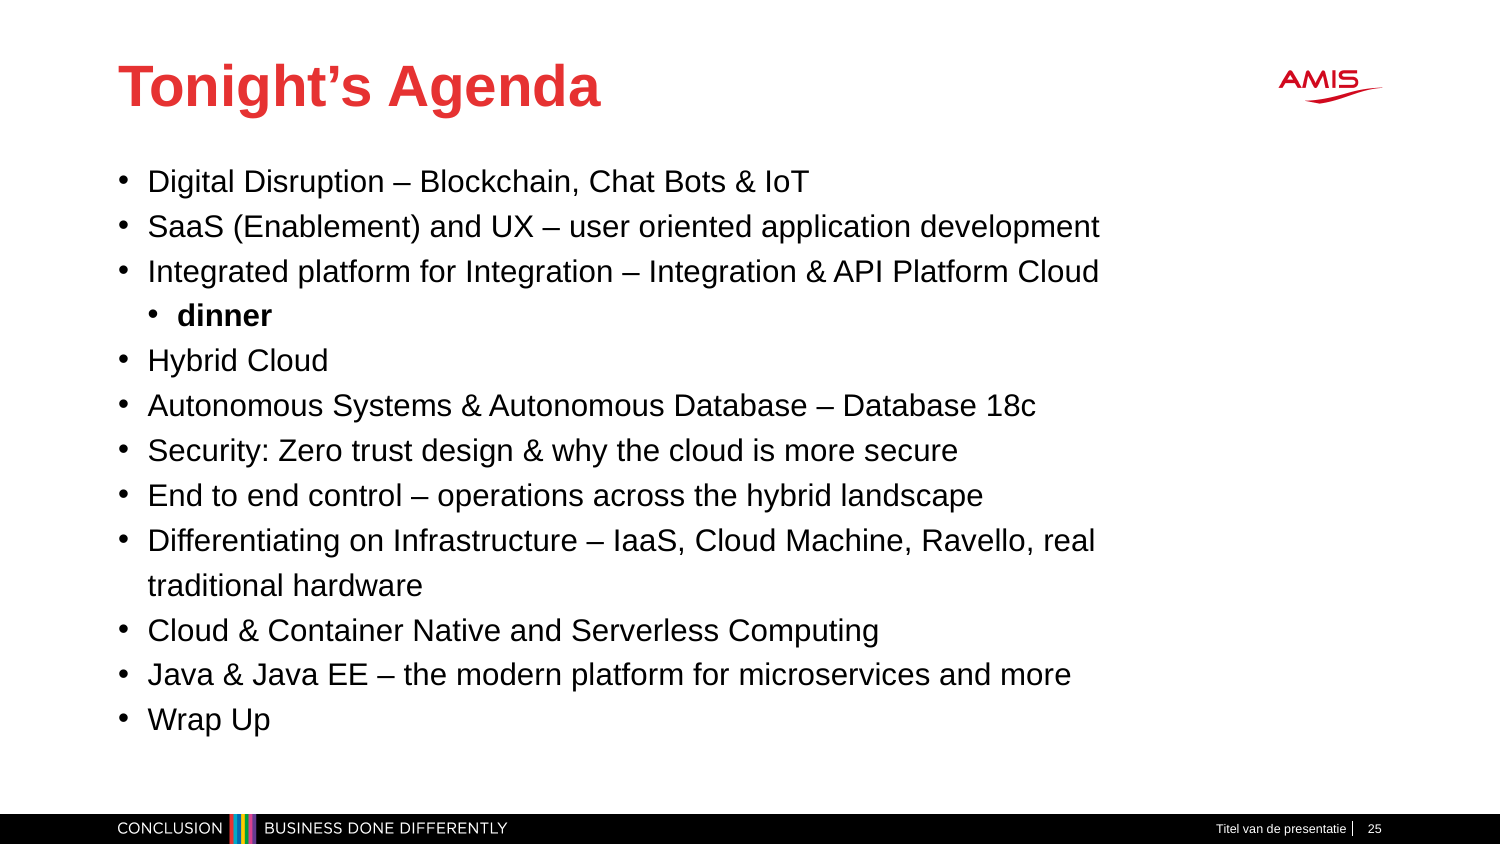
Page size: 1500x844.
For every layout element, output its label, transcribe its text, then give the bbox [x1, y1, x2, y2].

list Digital Disruption – Blockchain, Chat Bots & IoT SaaS (Enablement) and UX – user oriented application development Integrated platform for Integration – Integration & API Platform Cloud dinner Hybrid Cloud Autonomous Systems & Autonomous Database – Database 18c Security: Zero trust design & why the cloud is more secure End to end control – operations across the hybrid landscape Differentiating on Infrastructure – IaaS, Cloud Machine, Ravello, real traditional hardware Cloud & Container Native and Serverless Computing Java & Java EE – the modern platform for microservices and more Wrap Up [118, 153, 1205, 774]
slide_number 25 [1358, 820, 1382, 839]
footer Titel van de presentatie [814, 820, 1347, 839]
picture [0, 814, 236, 844]
title Tonight’s Agenda [118, 47, 1205, 130]
picture [1205, 58, 1388, 106]
picture [239, 814, 1500, 844]
